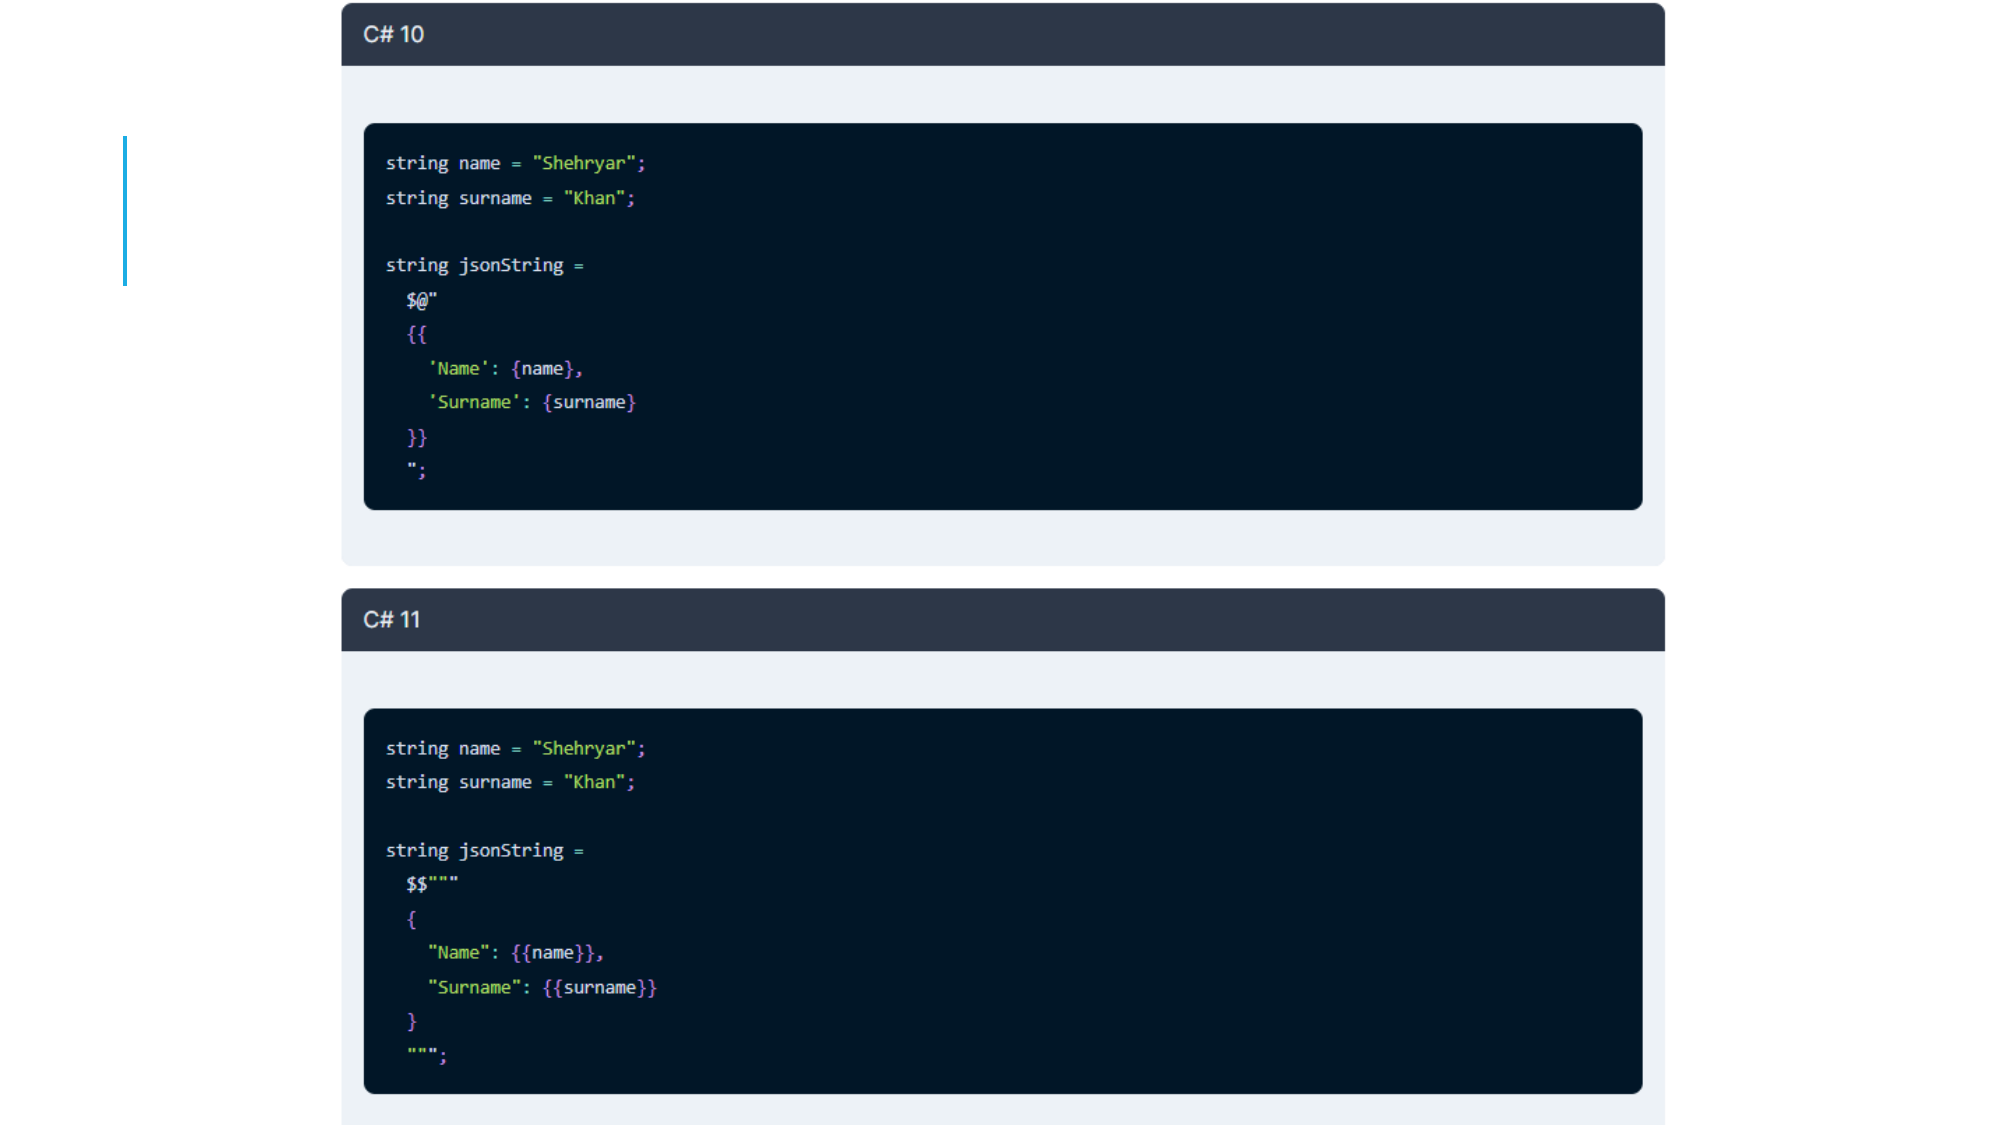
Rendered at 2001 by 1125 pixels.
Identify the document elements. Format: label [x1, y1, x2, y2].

picture [324, 0, 1676, 1125]
